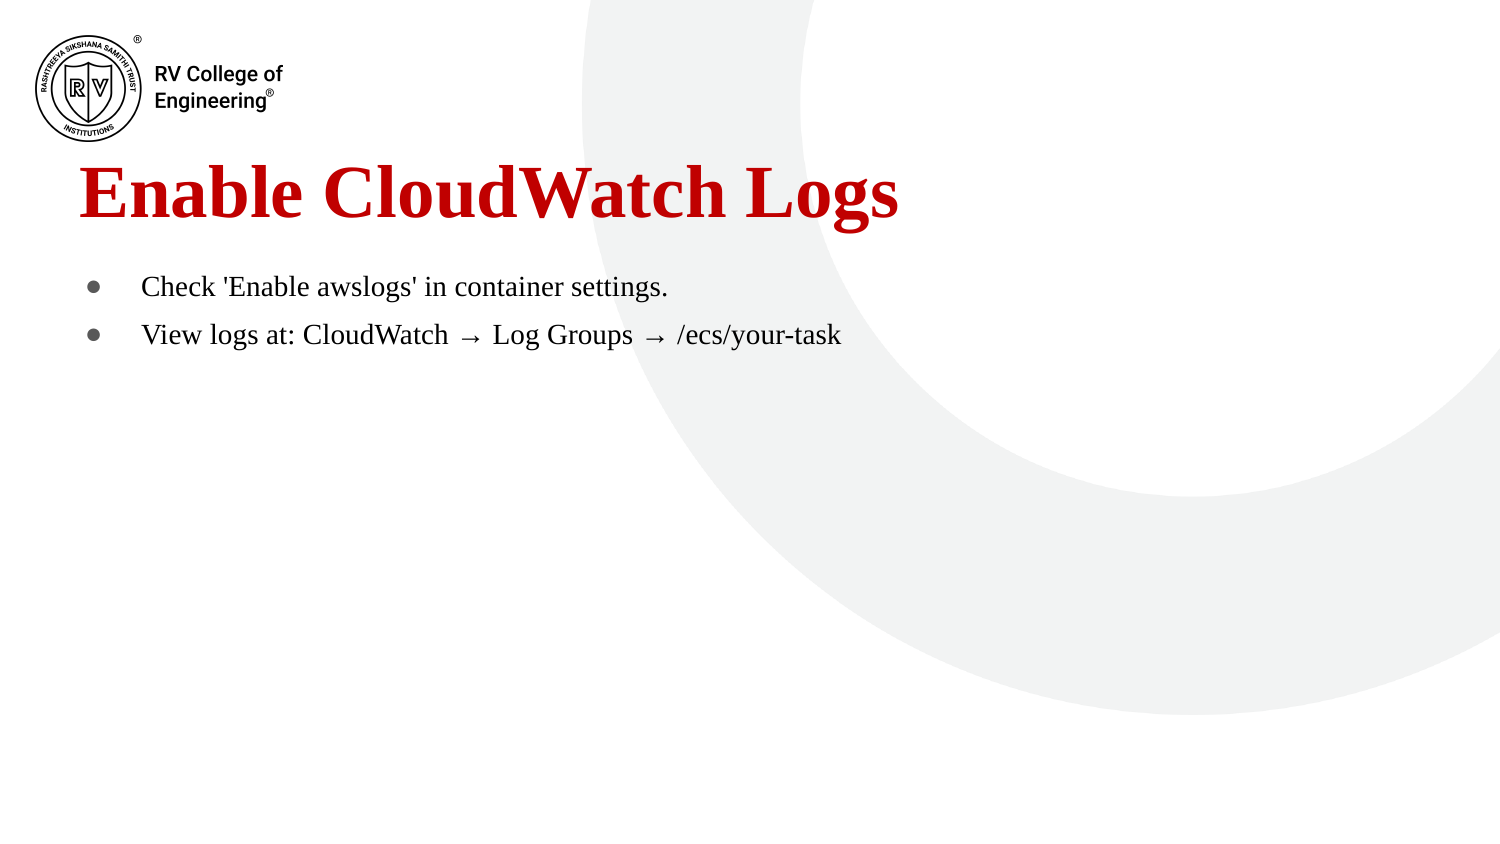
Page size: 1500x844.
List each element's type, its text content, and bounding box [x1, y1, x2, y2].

title Enable CloudWatch Logs [64, 127, 1462, 222]
picture [0, 0, 1500, 844]
list Check 'Enable awslogs' in container settings. View logs at: CloudWatch → Log Groups → /ecs/your-task [51, 247, 1449, 808]
